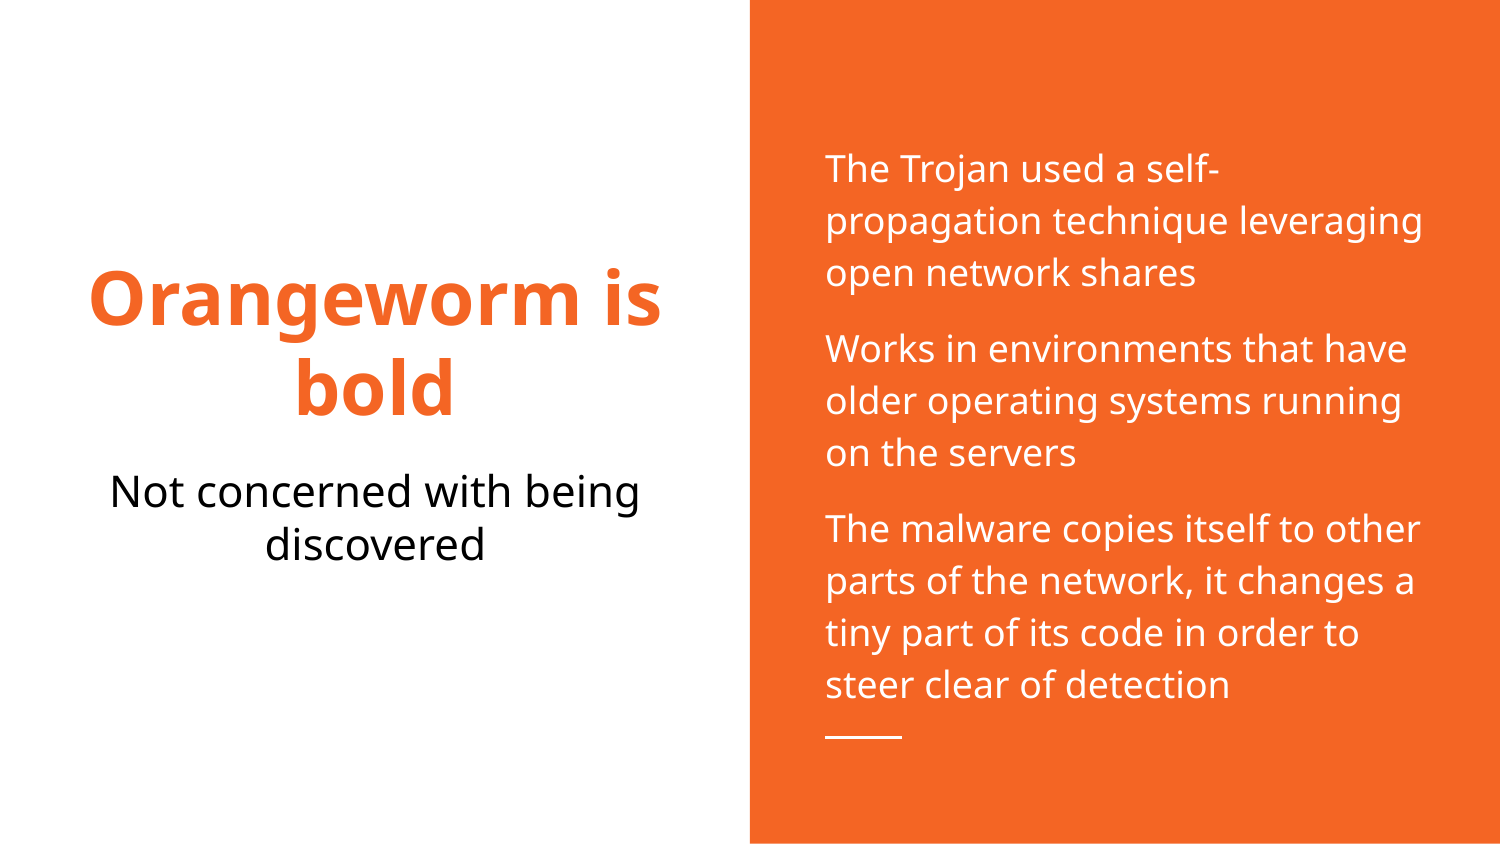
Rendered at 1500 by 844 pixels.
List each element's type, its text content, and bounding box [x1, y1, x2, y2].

list The Trojan used a self-propagation technique leveraging open network shares Works in environments that have older operating systems running on the servers The malware copies itself to other parts of the network, it changes a tiny part of its code in order to steer clear of detection [810, 118, 1440, 725]
title Orangeworm is bold [43, 229, 708, 446]
subtitle Not concerned with being discovered [43, 448, 708, 670]
